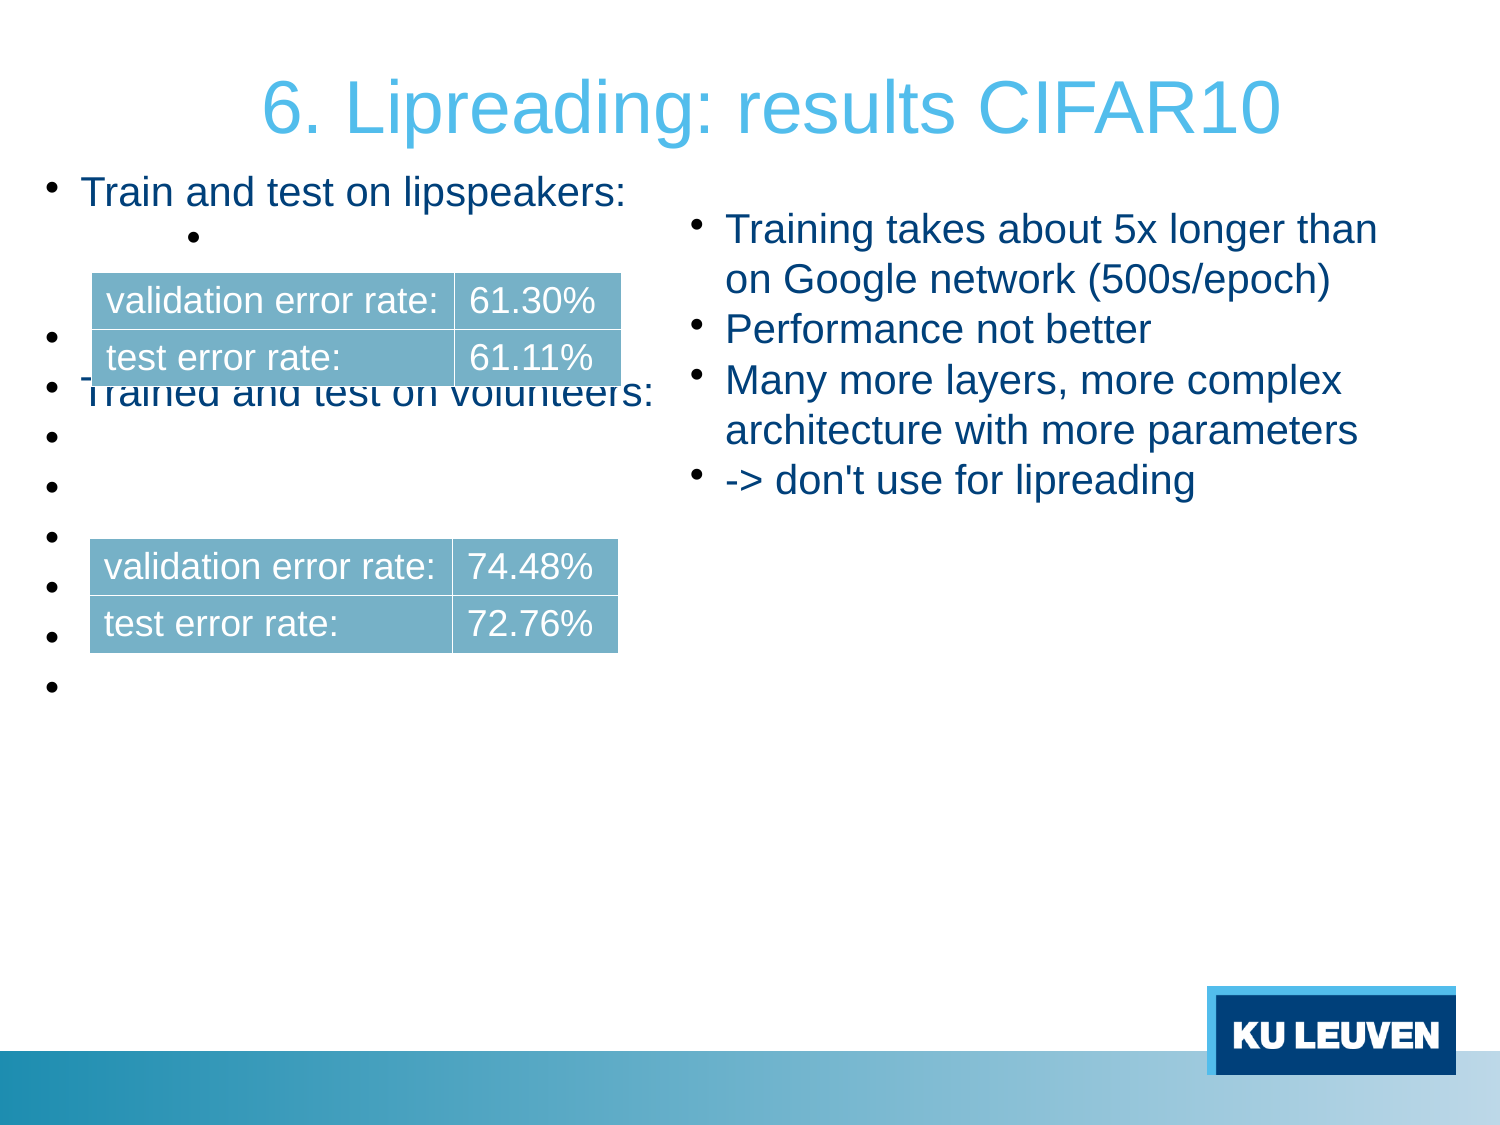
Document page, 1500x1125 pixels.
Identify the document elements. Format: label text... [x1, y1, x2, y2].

table_header validation error rate: [92, 273, 454, 329]
table_cell test error rate: [92, 330, 454, 386]
text_box 6. Lipreading: results CIFAR10 [88, 29, 1456, 177]
table_header 74.48% [453, 539, 618, 595]
text_box Train and test on lipspeakers: Trained and test on volunteers: [44, 119, 840, 780]
table_cell test error rate: [90, 596, 452, 653]
text_box Training takes about 5x longer than on Google network (500s/epoch) Performance not better Many more layers, more complex architecture with more parameters -> don't use for lipreading [674, 194, 1425, 870]
picture [1207, 986, 1456, 1075]
table_cell 61.11% [455, 330, 621, 386]
table_cell 72.76% [453, 596, 618, 653]
table_header 61.30% [455, 273, 621, 329]
table_header validation error rate: [90, 539, 452, 595]
